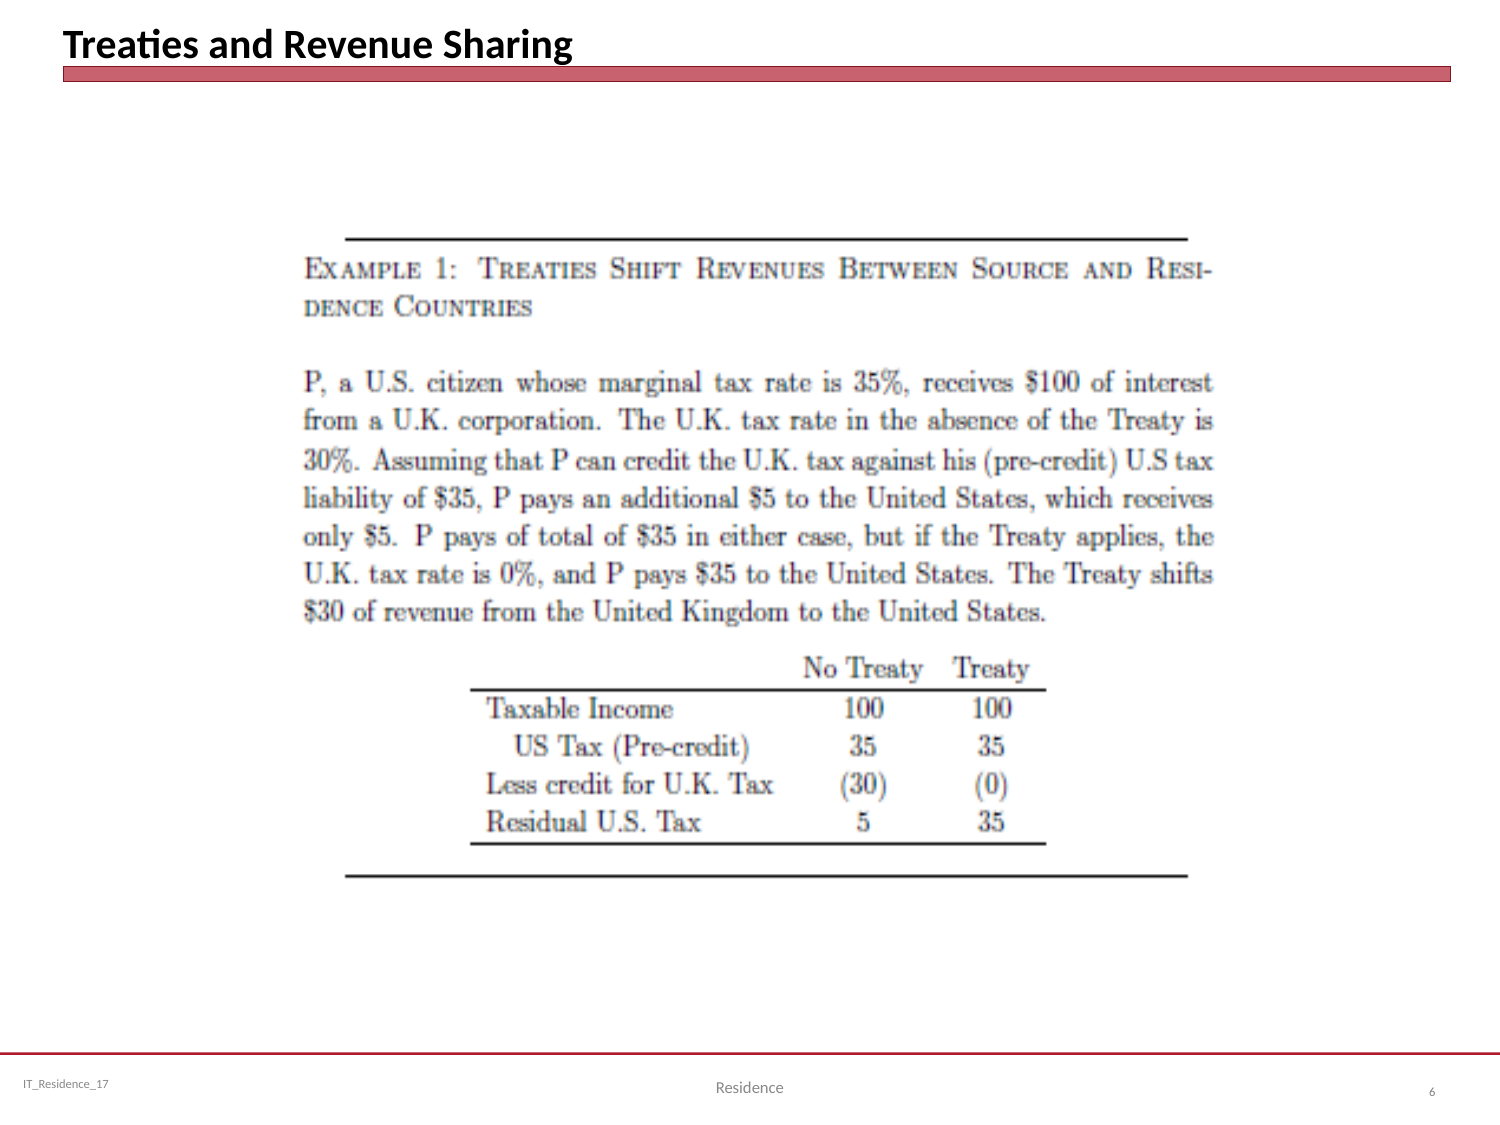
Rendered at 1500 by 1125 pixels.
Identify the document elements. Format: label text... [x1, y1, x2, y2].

footer Residence [512, 1056, 988, 1117]
title Treaties and Revenue Sharing [62, 6, 1451, 67]
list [274, 212, 1251, 901]
slide_number 6 [1375, 1061, 1451, 1122]
